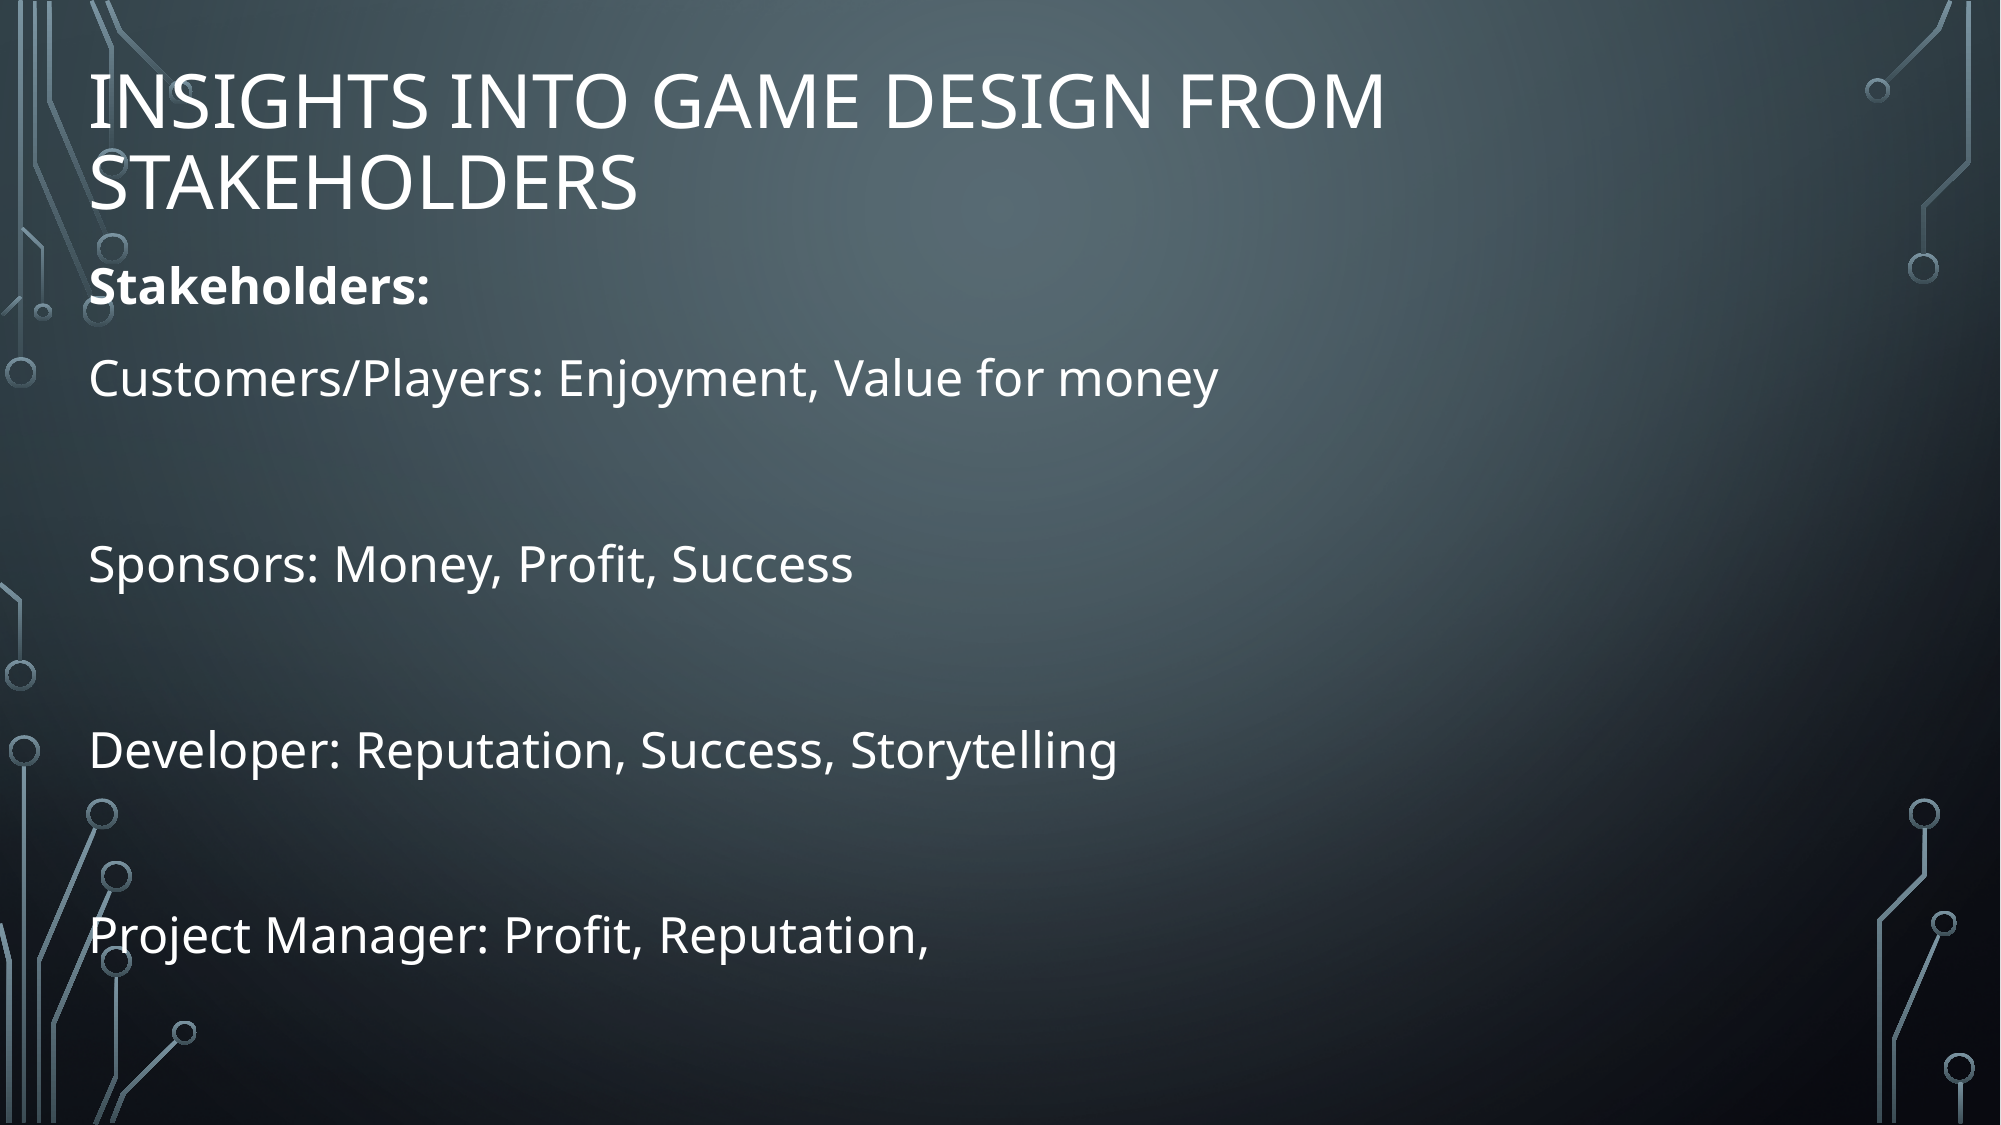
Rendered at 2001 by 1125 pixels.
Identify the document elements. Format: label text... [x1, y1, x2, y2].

list Stakeholders: Customers/Players: Enjoyment, Value for money Sponsors: Money, Profit, Success Developer: Reputation, Success, Storytelling Project Manager: Profit, Reputation, [73, 234, 1813, 1095]
title Insights into game design from stakeholders [73, 23, 1699, 234]
